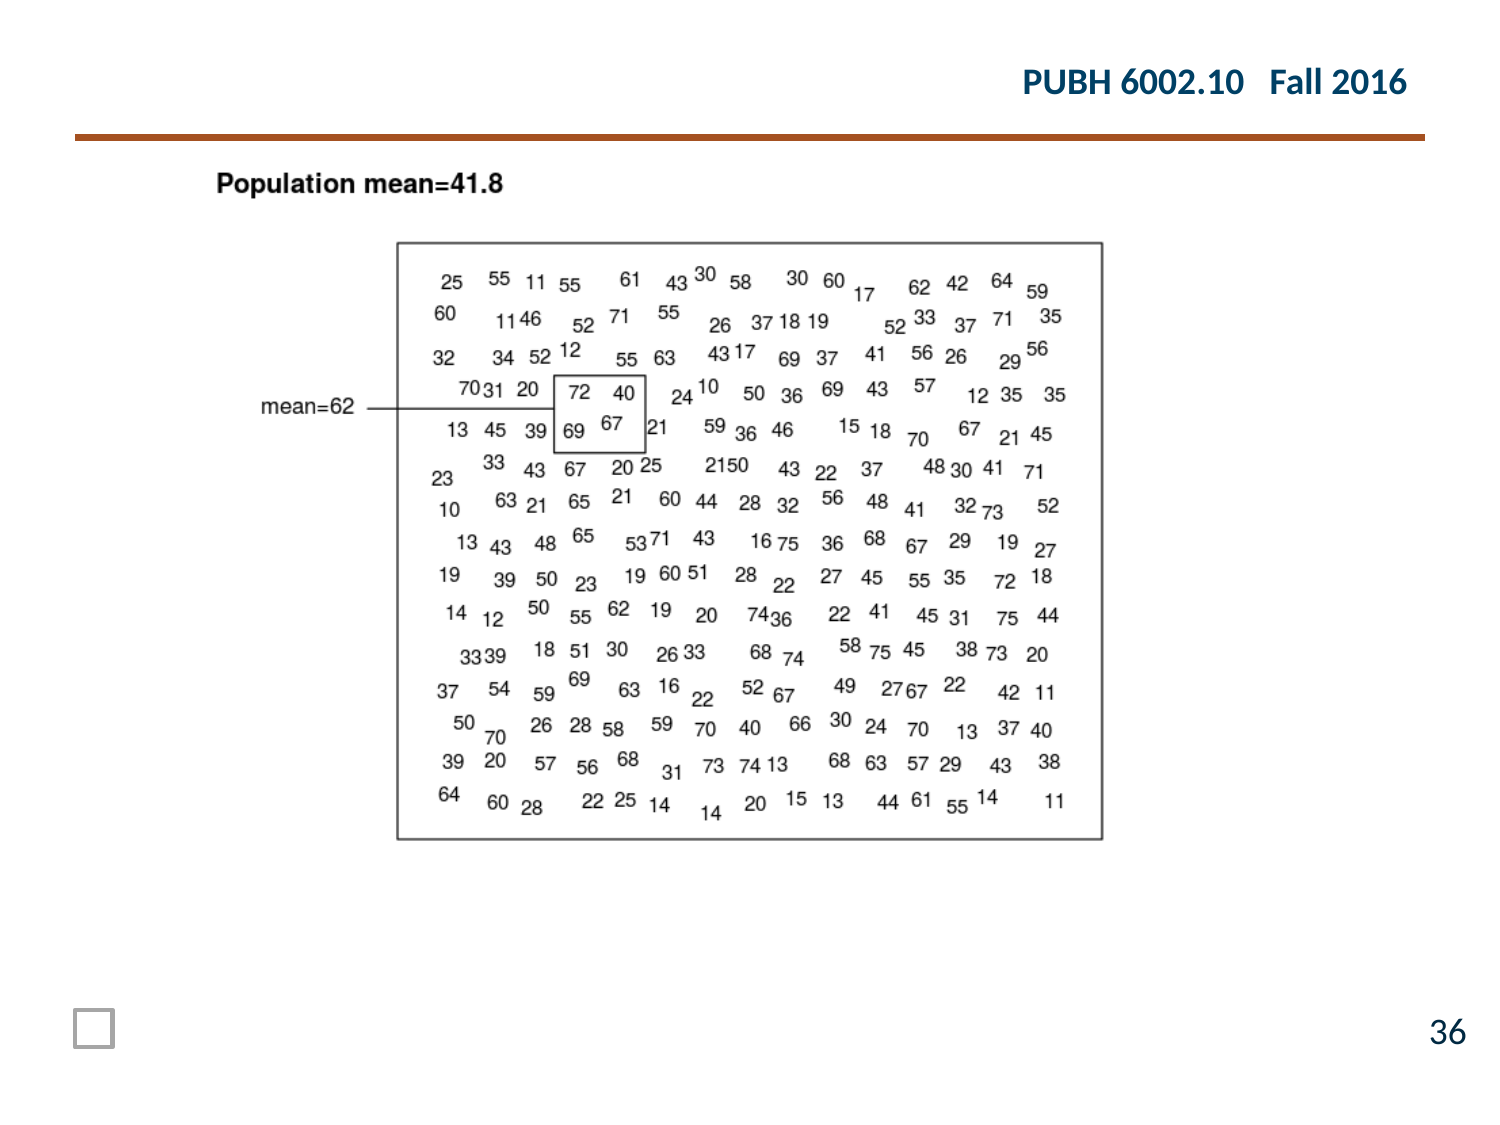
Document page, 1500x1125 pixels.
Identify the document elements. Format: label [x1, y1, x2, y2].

list [208, 162, 1292, 976]
